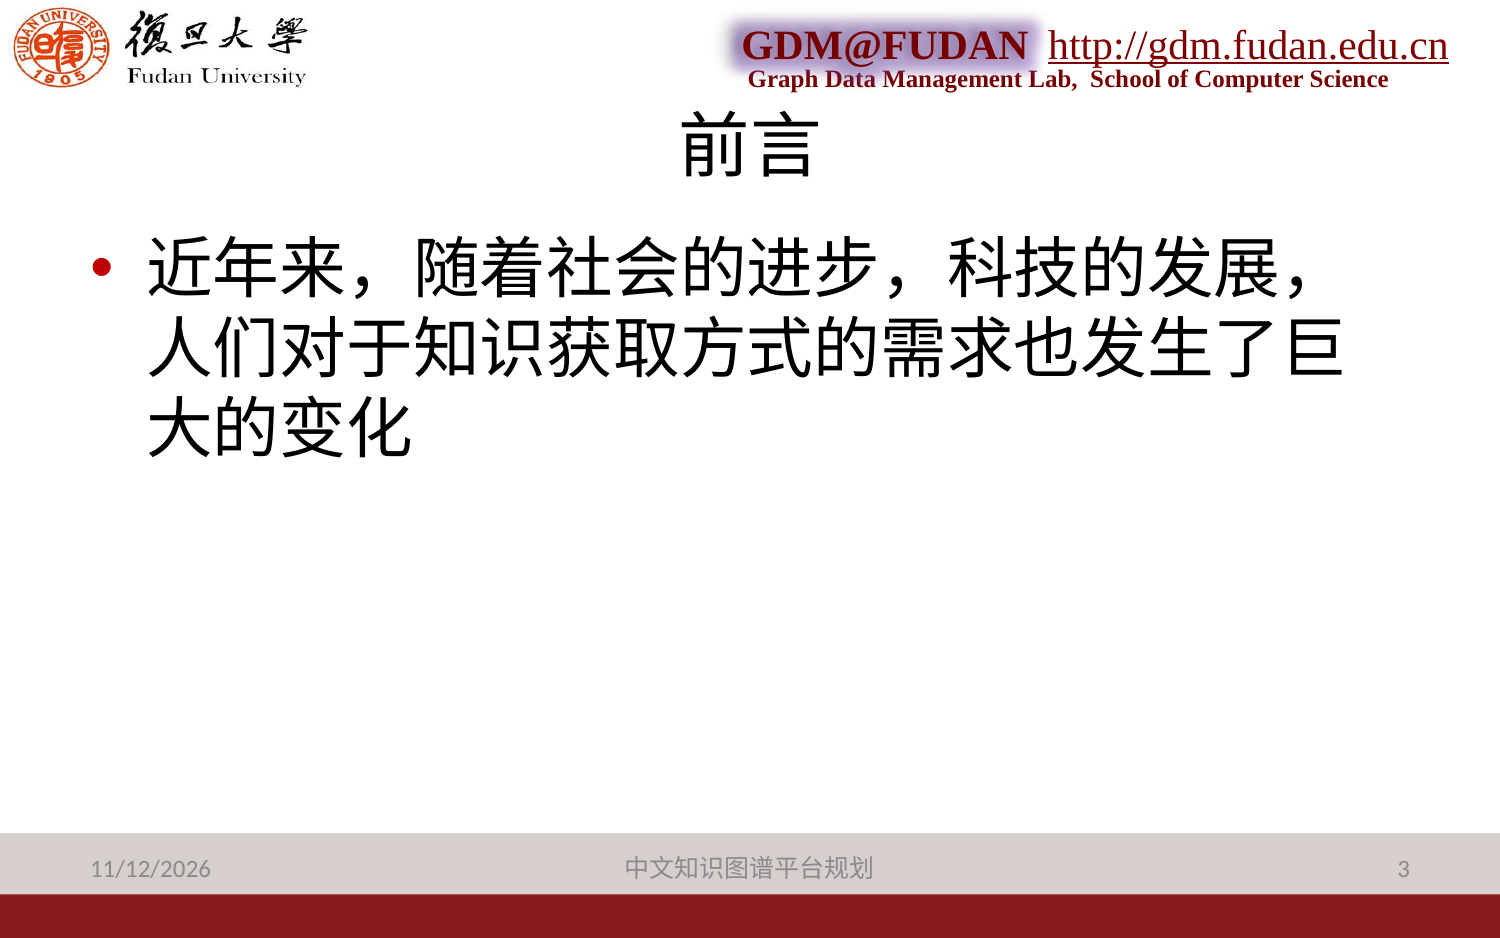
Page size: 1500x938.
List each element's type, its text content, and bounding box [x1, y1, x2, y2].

list 近年来，随着社会的进步，科技的发展，人们对于知识获取方式的需求也发生了巨大的变化 [75, 218, 1425, 814]
slide_number 3 [1074, 842, 1425, 893]
title 前言 [75, 92, 1425, 194]
footer 中文知识图谱平台规划 [512, 842, 988, 893]
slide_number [75, 842, 425, 892]
picture [0, 833, 1500, 938]
picture [0, 1, 335, 91]
